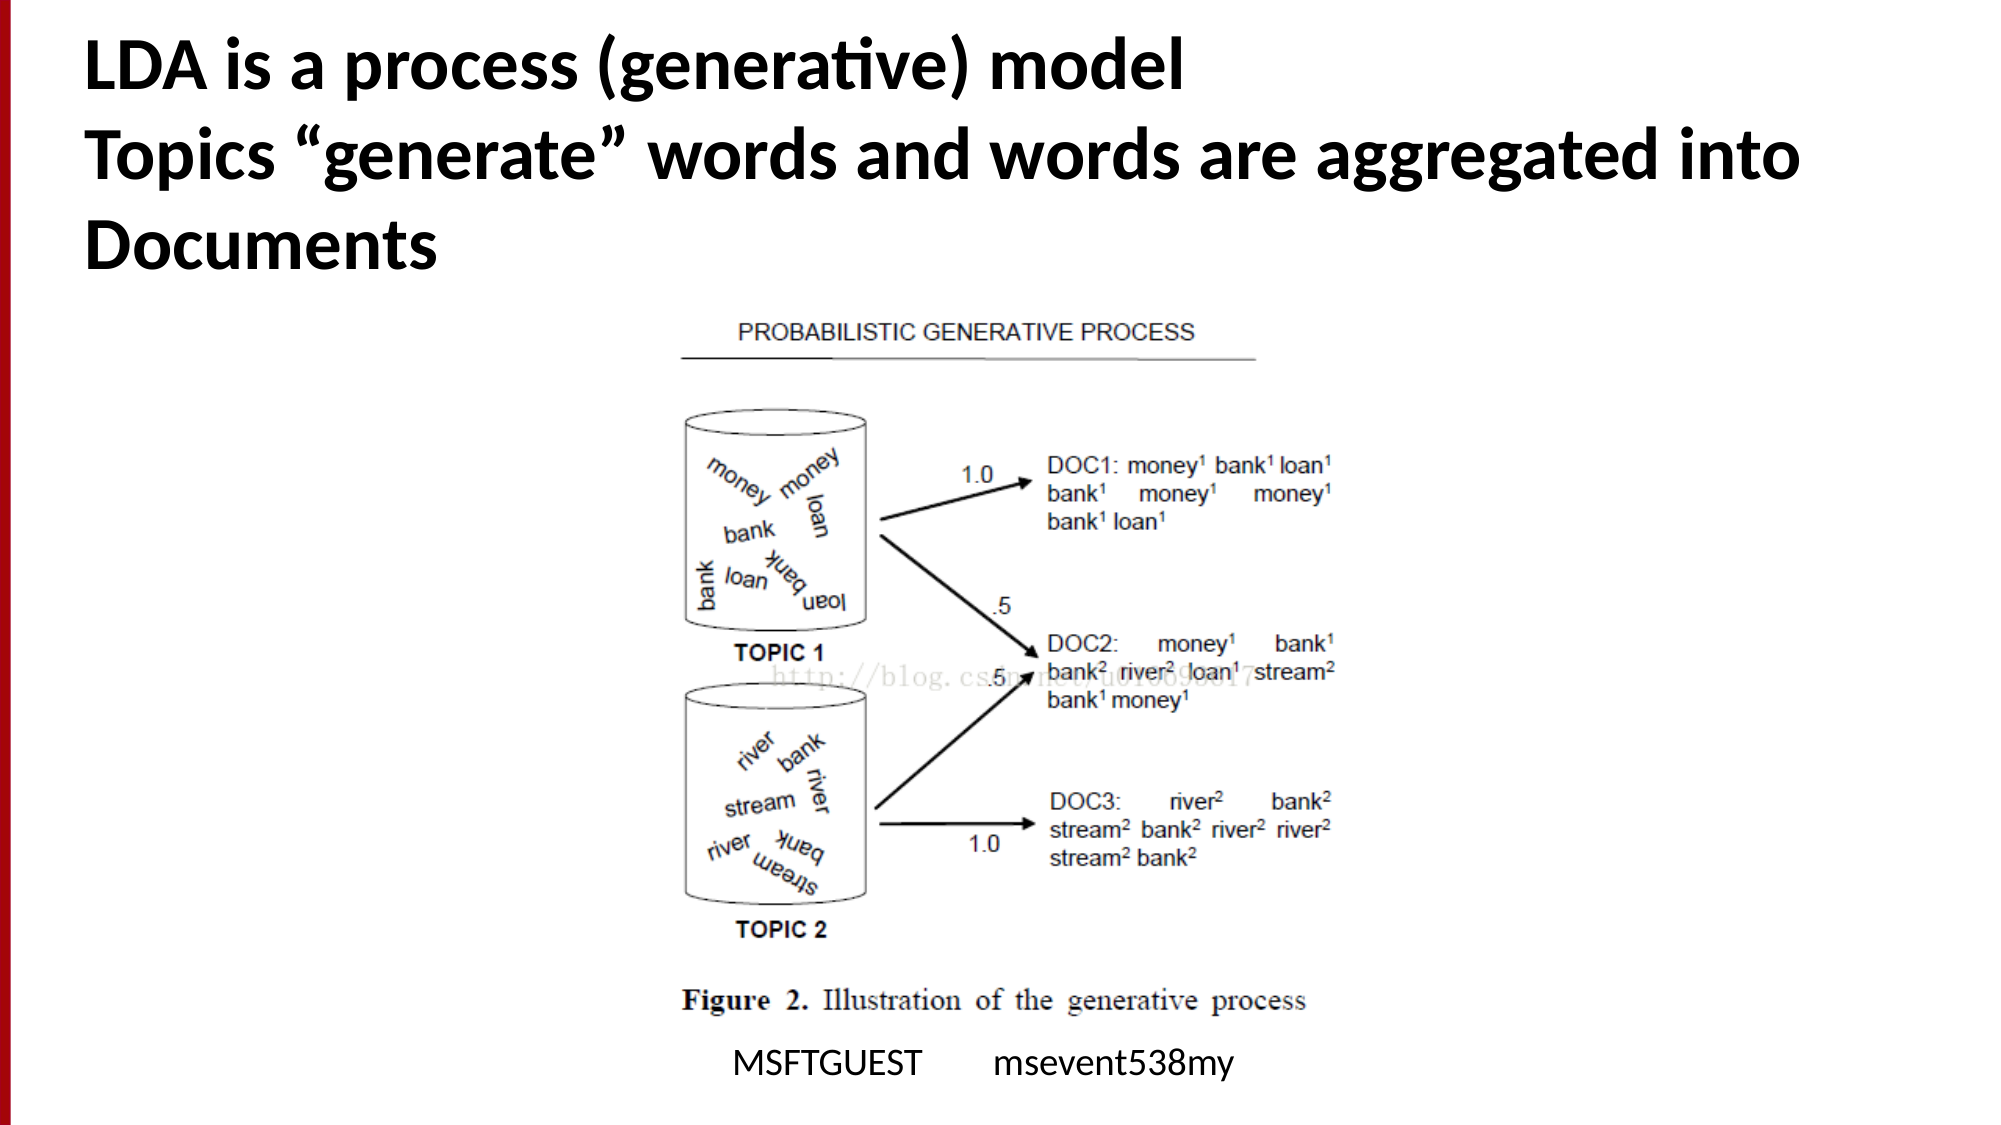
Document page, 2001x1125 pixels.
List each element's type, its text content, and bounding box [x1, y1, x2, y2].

footer MSFTGUEST msevent538my [666, 1029, 1301, 1105]
title LDA is a process (generative) model Topics “generate” words and words are aggregated into Documents [70, 0, 1970, 292]
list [659, 299, 1341, 1021]
